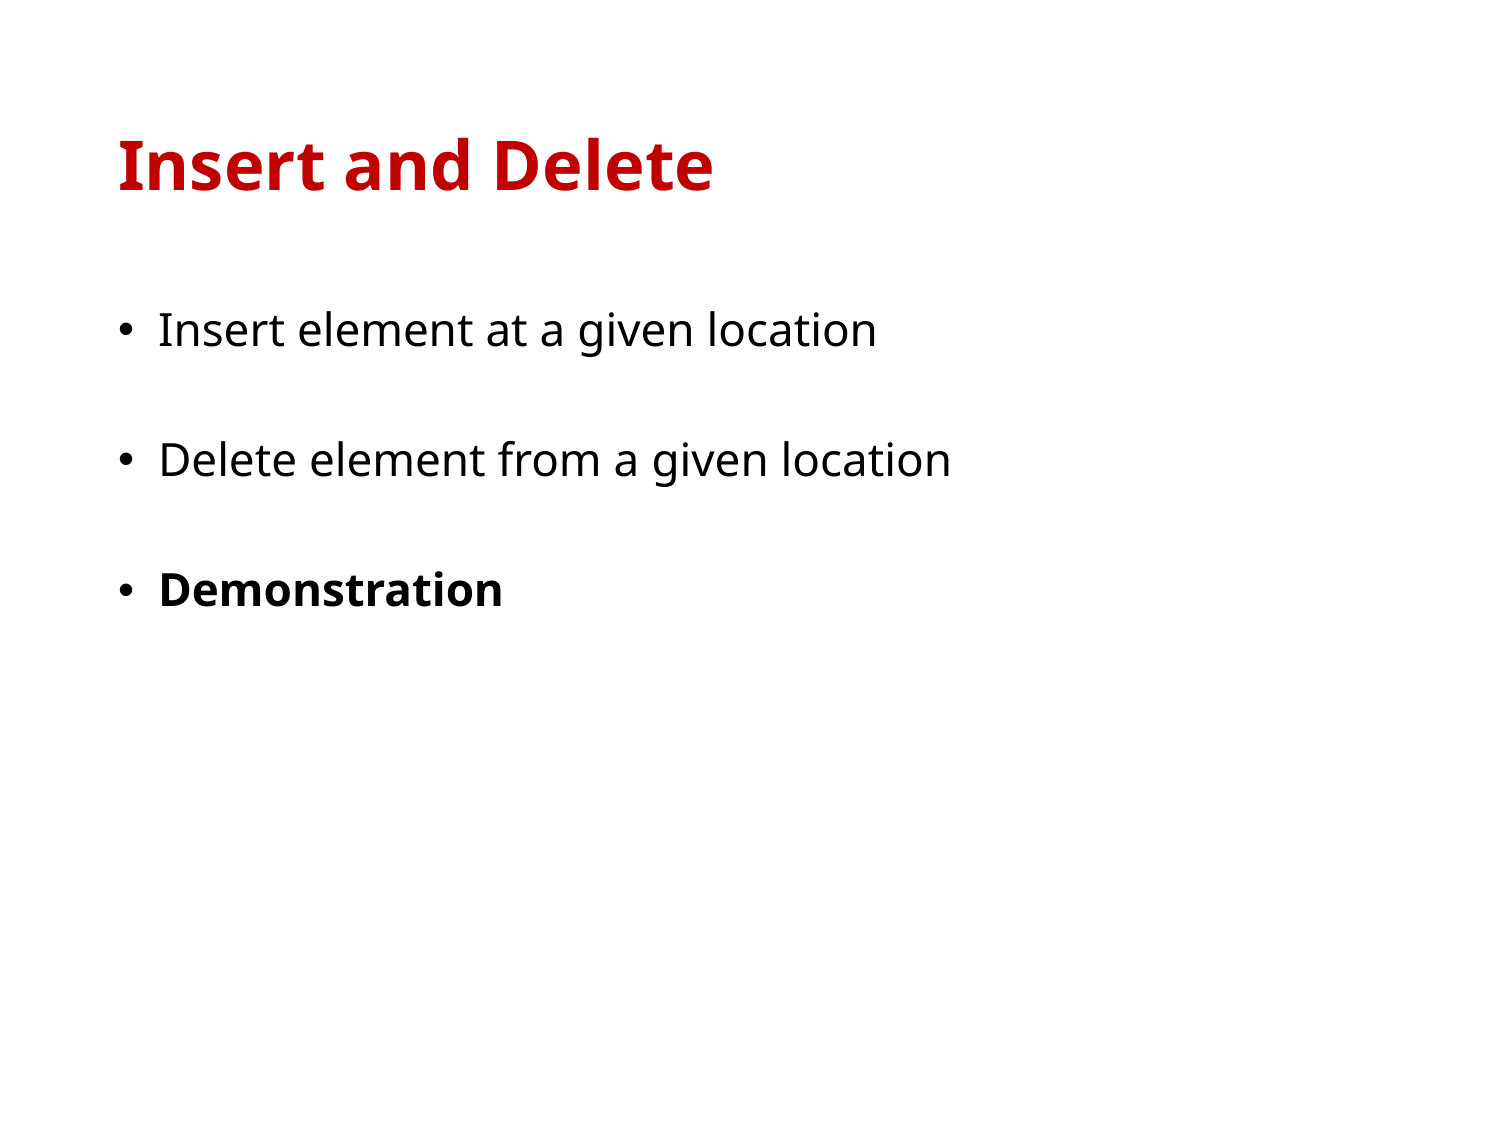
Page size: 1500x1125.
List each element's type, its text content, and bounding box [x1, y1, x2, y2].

list Insert element at a given location Delete element from a given location Demonstration [103, 299, 1397, 1014]
title Insert and Delete [103, 59, 1397, 278]
